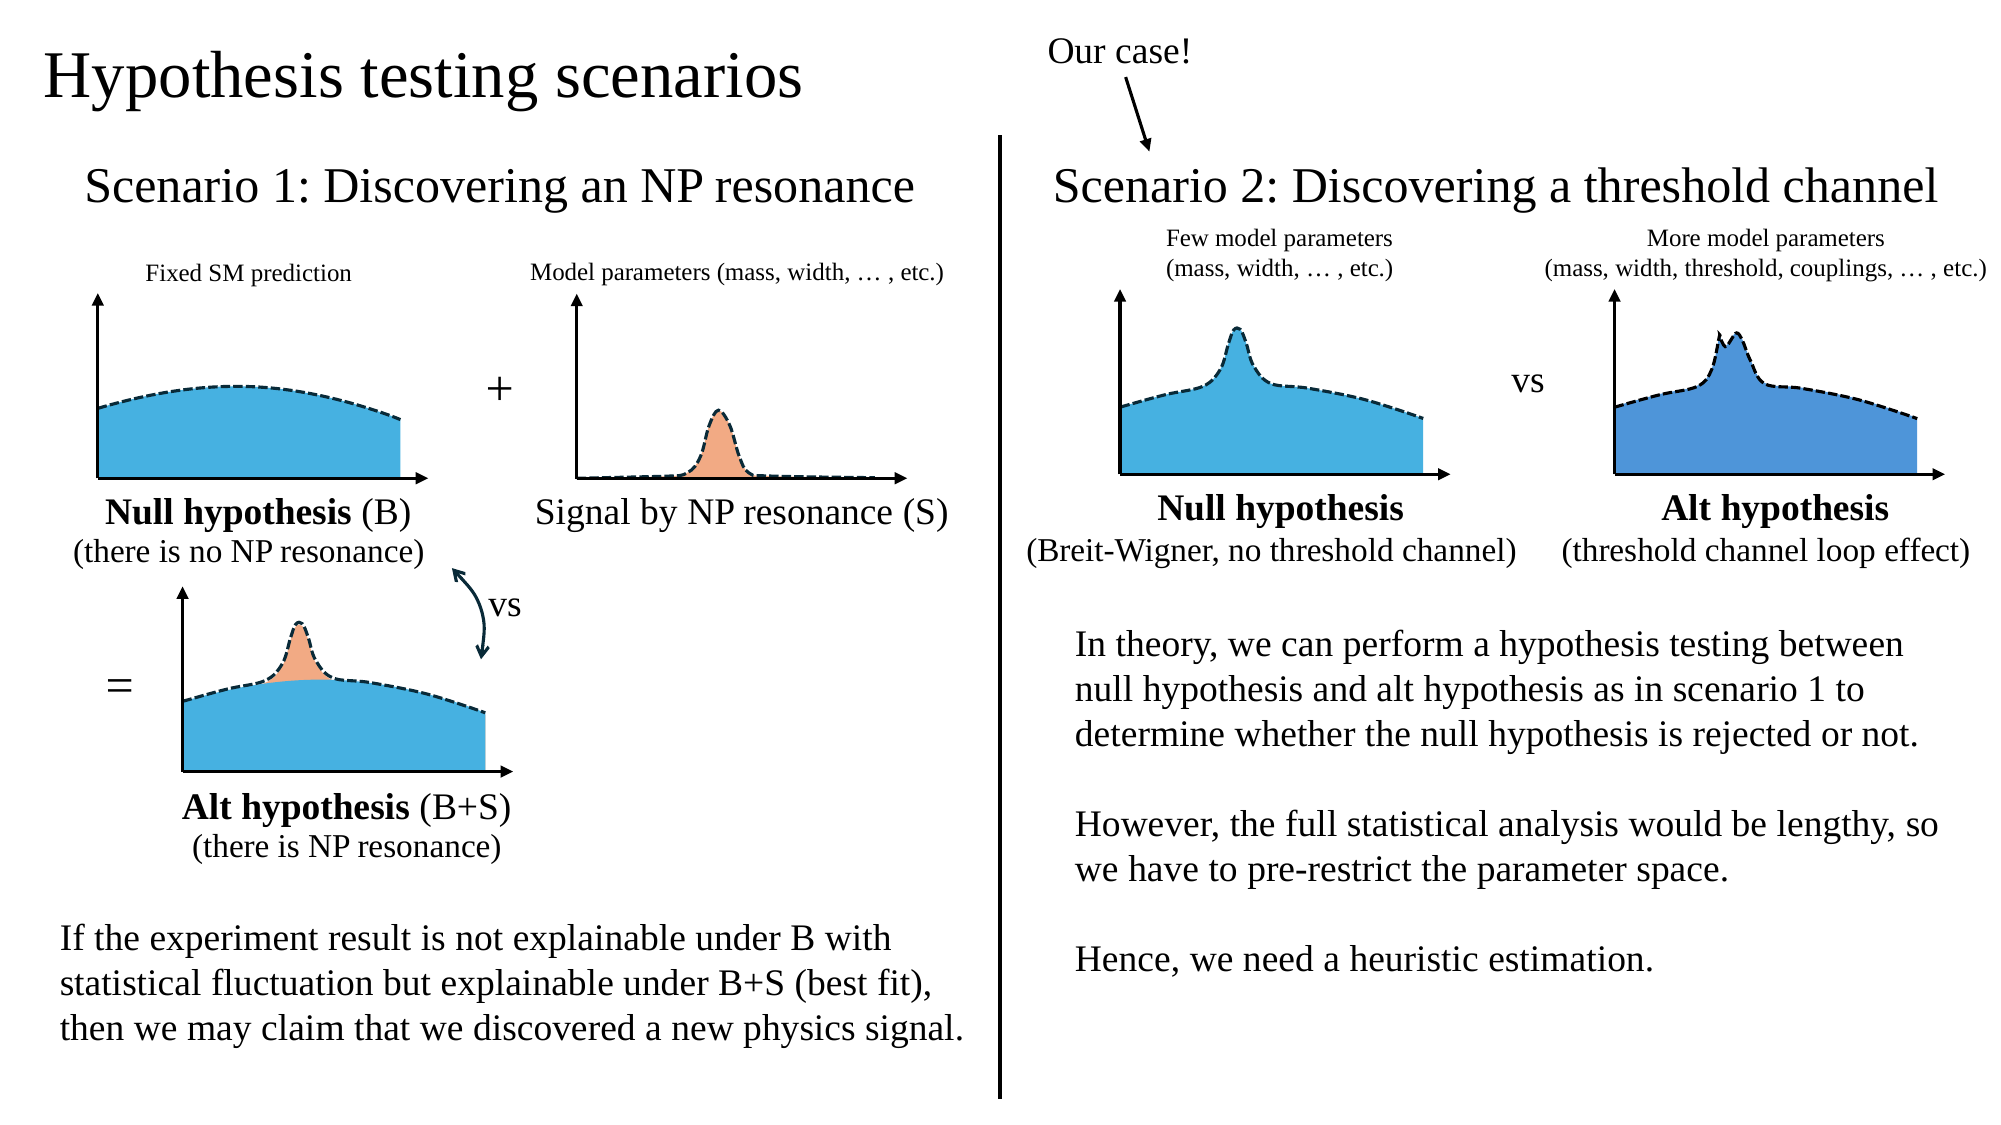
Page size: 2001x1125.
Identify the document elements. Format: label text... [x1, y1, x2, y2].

text_box = [90, 645, 149, 721]
text_box [626, 408, 818, 477]
text_box Null hypothesis [1142, 477, 1419, 536]
text_box [451, 568, 490, 660]
text_box vs [473, 571, 537, 632]
text_box Model parameters (mass, width, … , etc.) [515, 248, 960, 294]
text_box (Breit-Wigner, no threshold channel) [1011, 521, 1533, 576]
text_box + [470, 347, 529, 423]
text_box If the experiment result is not explainable under B with statistical fluctuation but explainable under B+S (best fit), then we may claim that we discovered a new physics signal. [45, 905, 981, 1055]
text_box [1122, 326, 1424, 420]
text_box Few model parameters (mass, width, … , etc.) [1151, 214, 1409, 289]
text_box Alt hypothesis (B+S) [167, 774, 527, 835]
text_box Null hypothesis (B) [90, 479, 427, 521]
text_box (there is NP resonance) [177, 816, 517, 872]
text_box More model parameters (mass, width, threshold, couplings, … , etc.) [1529, 214, 2000, 289]
text_box [99, 409, 403, 477]
text_box [1122, 408, 1425, 473]
text_box (there is no NP resonance) [58, 521, 440, 577]
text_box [1125, 76, 1150, 152]
text_box Alt hypothesis [1646, 476, 1904, 536]
text_box In theory, we can perform a hypothesis testing between null hypothesis and alt hypothesis as in scenario 1 to determine whether the null hypothesis is rejected or not. However, the full statistical analysis would be lengthy, so we have to pre-restrict the parameter space. Hence, we need a heuristic estimation. [1060, 611, 1956, 987]
text_box [1616, 329, 1918, 421]
text_box [184, 702, 487, 770]
text_box Fixed SM prediction [130, 248, 368, 294]
text_box [1616, 408, 1919, 473]
text_box Scenario 1: Discovering an NP resonance [69, 144, 931, 220]
text_box Our case! [1032, 18, 1208, 79]
text_box [99, 384, 402, 422]
text_box [184, 620, 486, 715]
text_box Scenario 2: Discovering a threshold channel [1038, 145, 1954, 220]
text_box vs [1496, 347, 1560, 408]
text_box Hypothesis testing scenarios [28, 23, 821, 119]
text_box (threshold channel loop effect) [1546, 521, 1986, 576]
text_box Signal by NP resonance (S) [520, 479, 964, 540]
